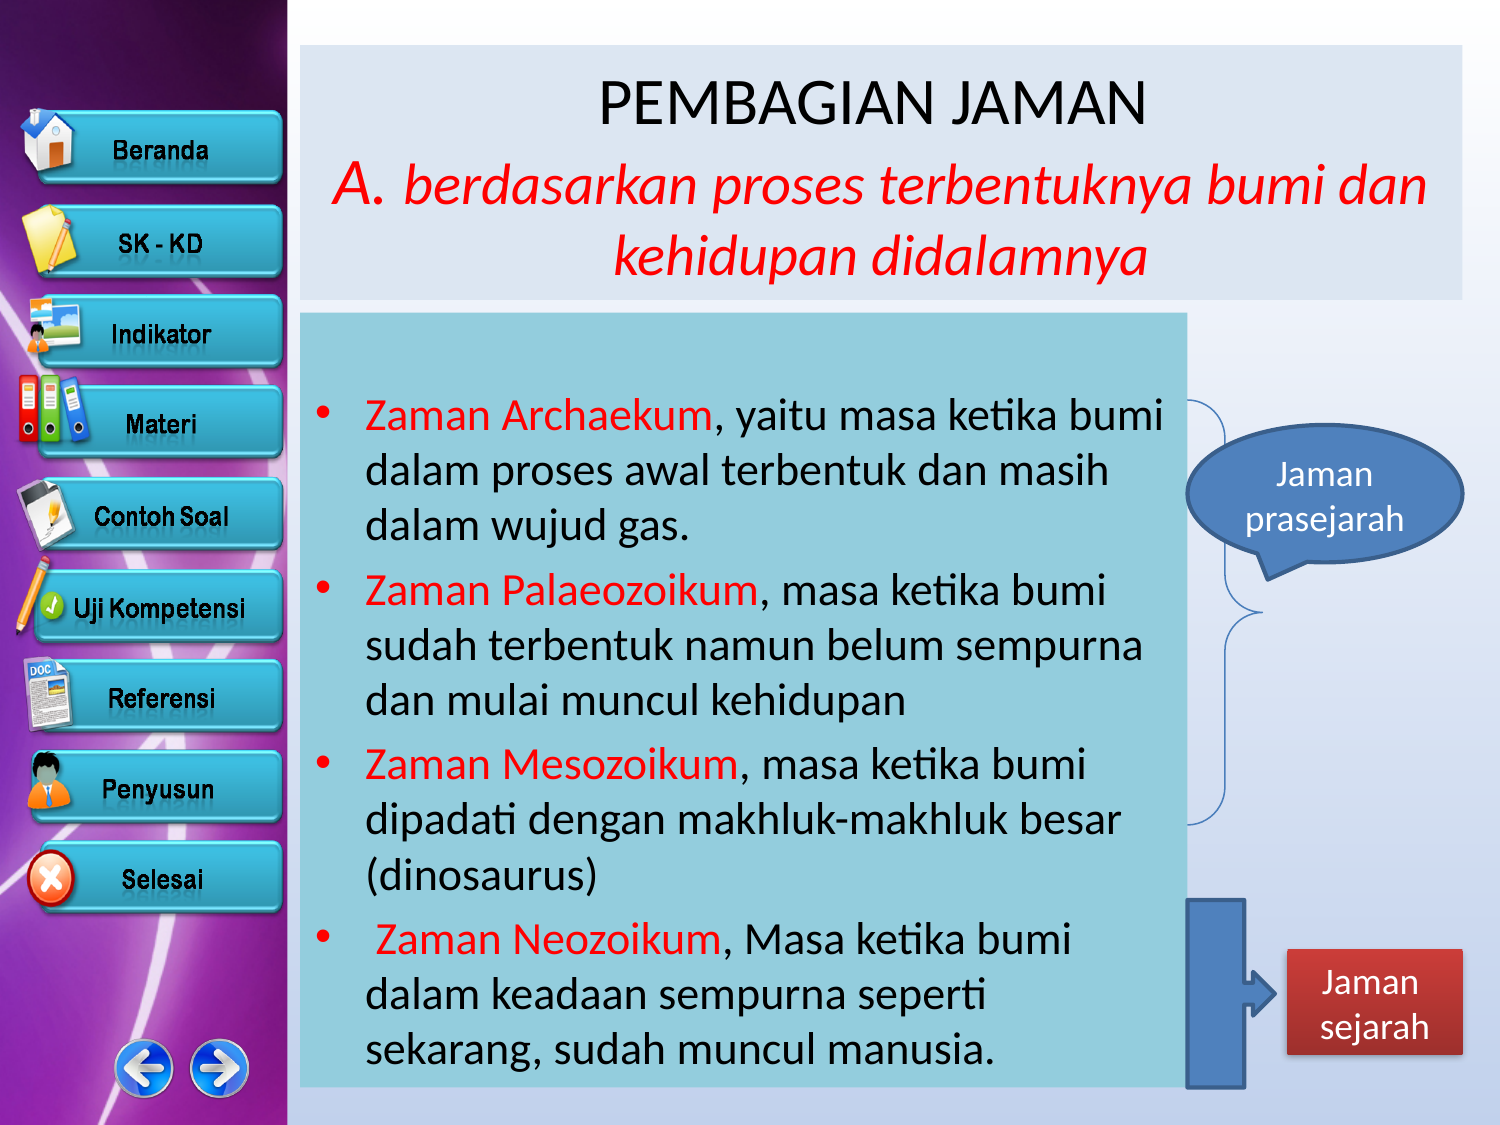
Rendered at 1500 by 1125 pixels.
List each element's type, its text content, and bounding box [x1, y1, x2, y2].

title PEMBAGIAN JAMAN A. berdasarkan proses terbentuknya bumi dan kehidupan didalamnya [299, 44, 1463, 301]
text_box [1187, 508, 1264, 826]
text_box Jaman prasejarah [1185, 422, 1465, 582]
list Zaman Archaekum, yaitu masa ketika bumi dalam proses awal terbentuk dan masih dalam wujud gas. Zaman Palaeozoikum, masa ketika bumi sudah terbentuk namun belum sempurna dan mulai muncul kehidupan Zaman Mesozoikum, masa ketika bumi dipadati dengan makhluk-makhluk besar (dinosaurus) Zaman Neozoikum, Masa ketika bumi dalam keadaan sempurna seperti sekarang, sudah muncul manusia. [299, 312, 1188, 1088]
picture [0, 0, 288, 1125]
text_box [1185, 897, 1278, 1090]
text_box [1187, 399, 1226, 479]
text_box Jaman sejarah [1287, 949, 1463, 1055]
